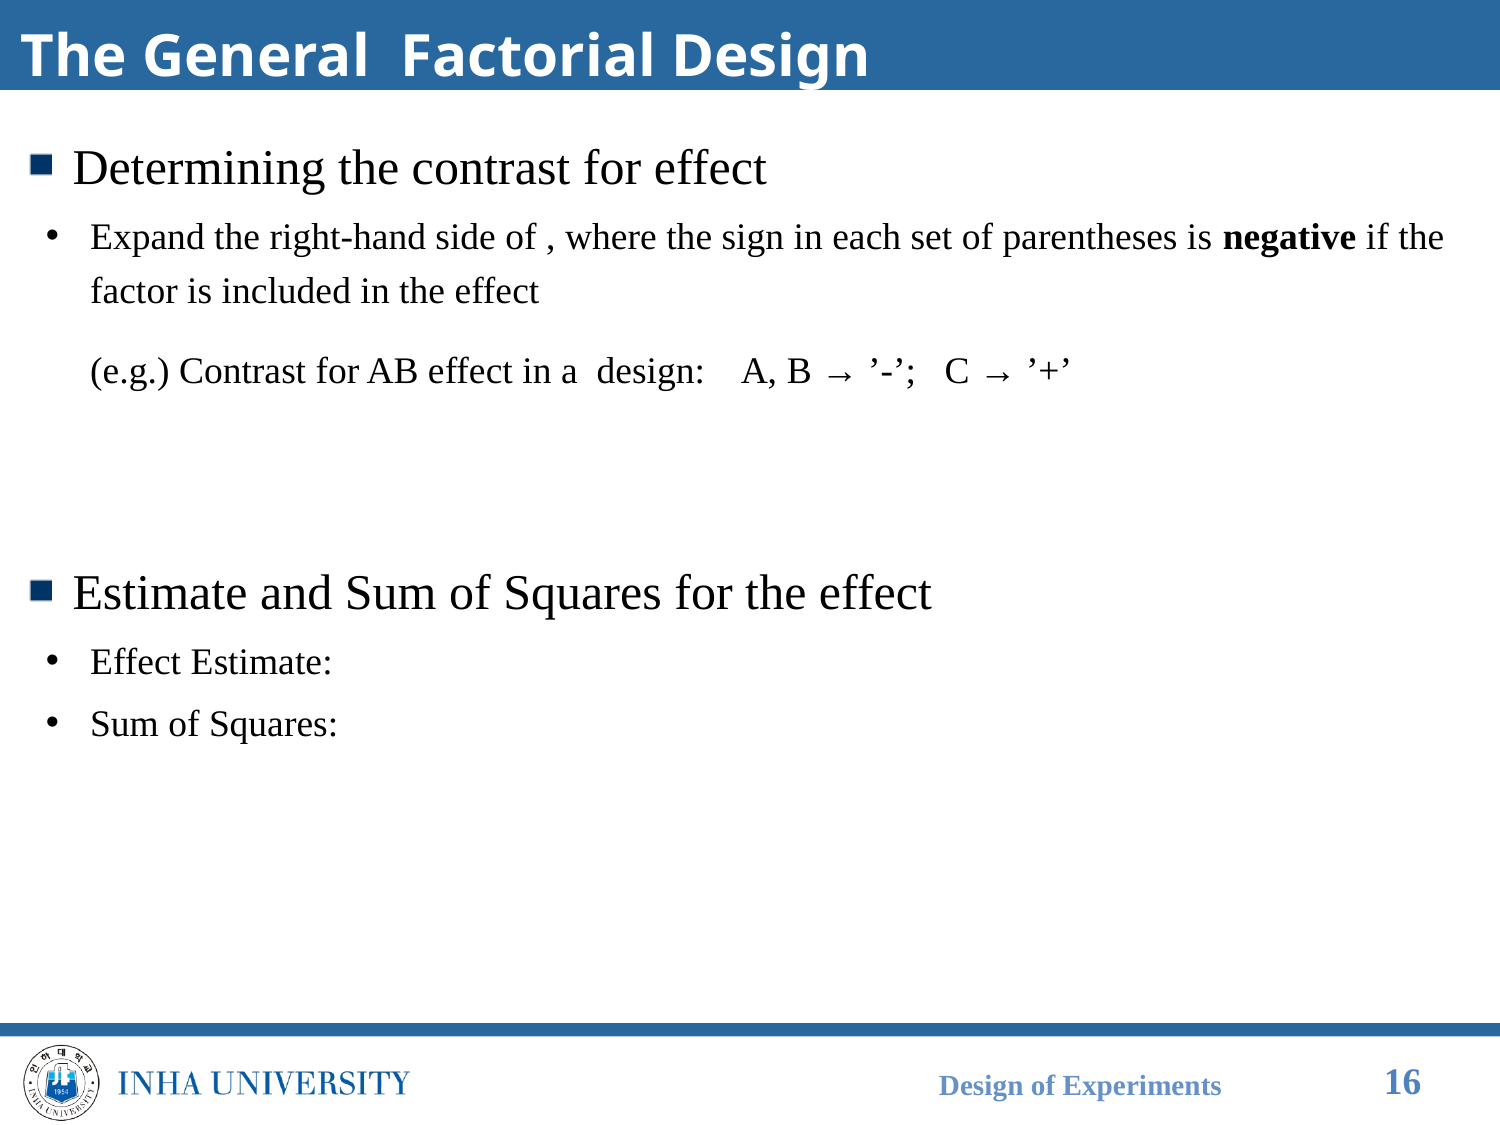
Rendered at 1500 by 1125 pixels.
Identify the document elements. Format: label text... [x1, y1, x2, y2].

picture [16, 572, 52, 608]
picture [16, 146, 52, 182]
text_box Design of Experiments [891, 1058, 1270, 1106]
picture [9, 1037, 423, 1125]
